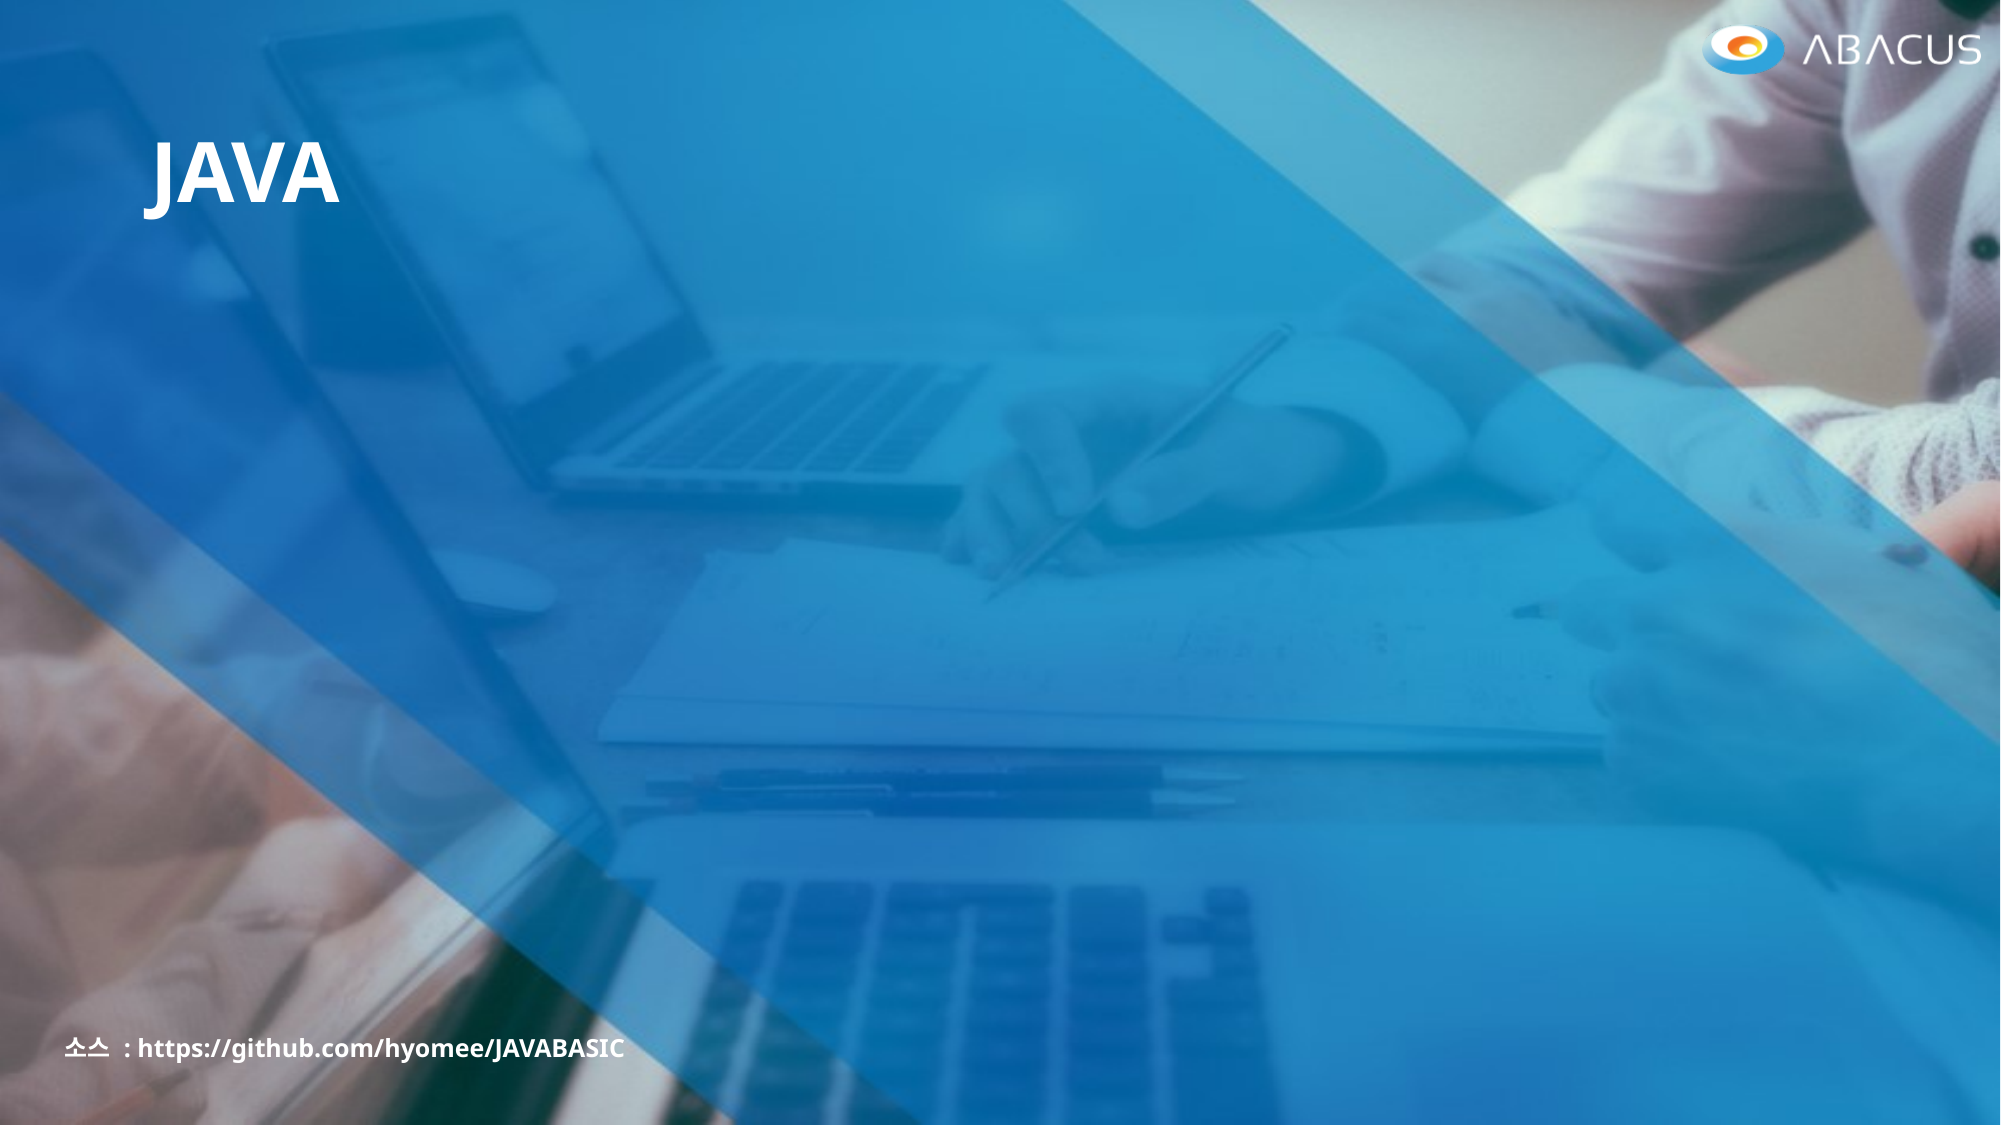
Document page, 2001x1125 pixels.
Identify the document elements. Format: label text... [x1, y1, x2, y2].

picture [0, 0, 2001, 1125]
text_box JAVA [135, 123, 1636, 476]
text_box 소스 : https://github.com/hyomee/JAVABASIC [50, 1024, 1872, 1070]
